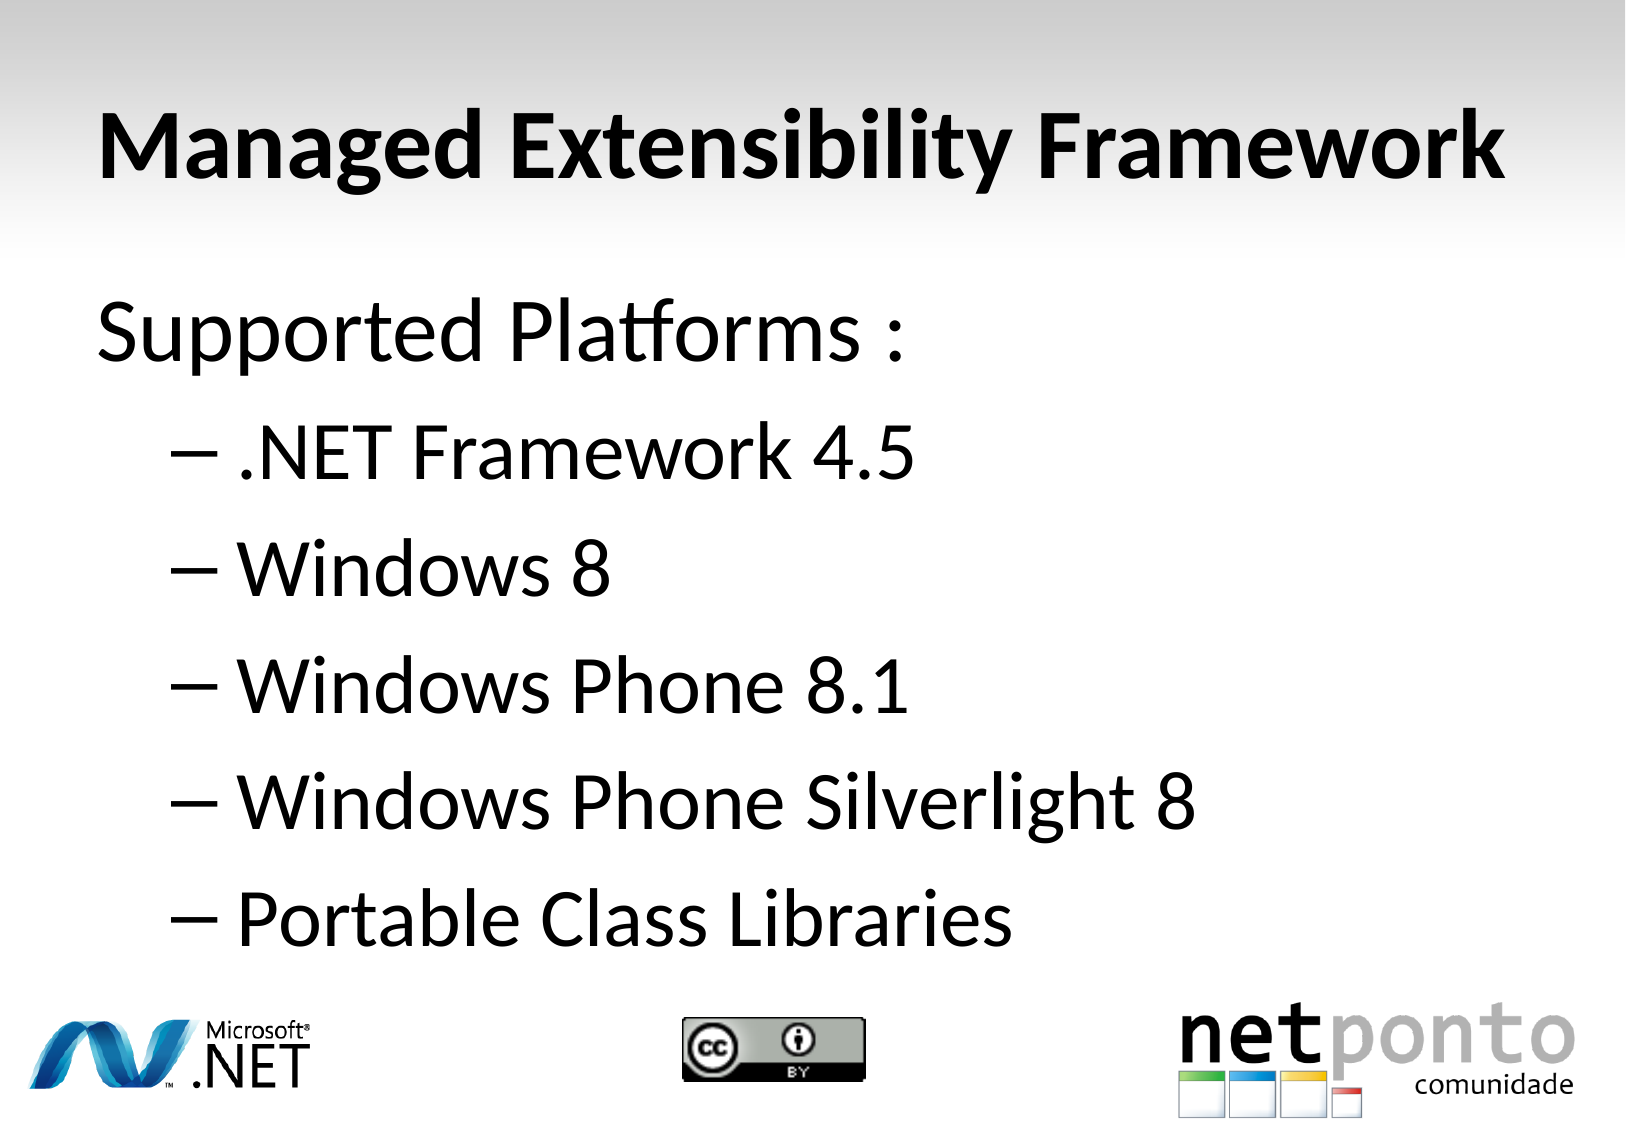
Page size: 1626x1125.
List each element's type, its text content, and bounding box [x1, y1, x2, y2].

picture [0, 0, 1626, 1125]
list Supported Platforms : .NET Framework 4.5 Windows 8 Windows Phone 8.1 Windows Phone Silverlight 8 Portable Class Libraries [81, 262, 1544, 1005]
title Managed Extensibility Framework [81, 45, 1544, 233]
